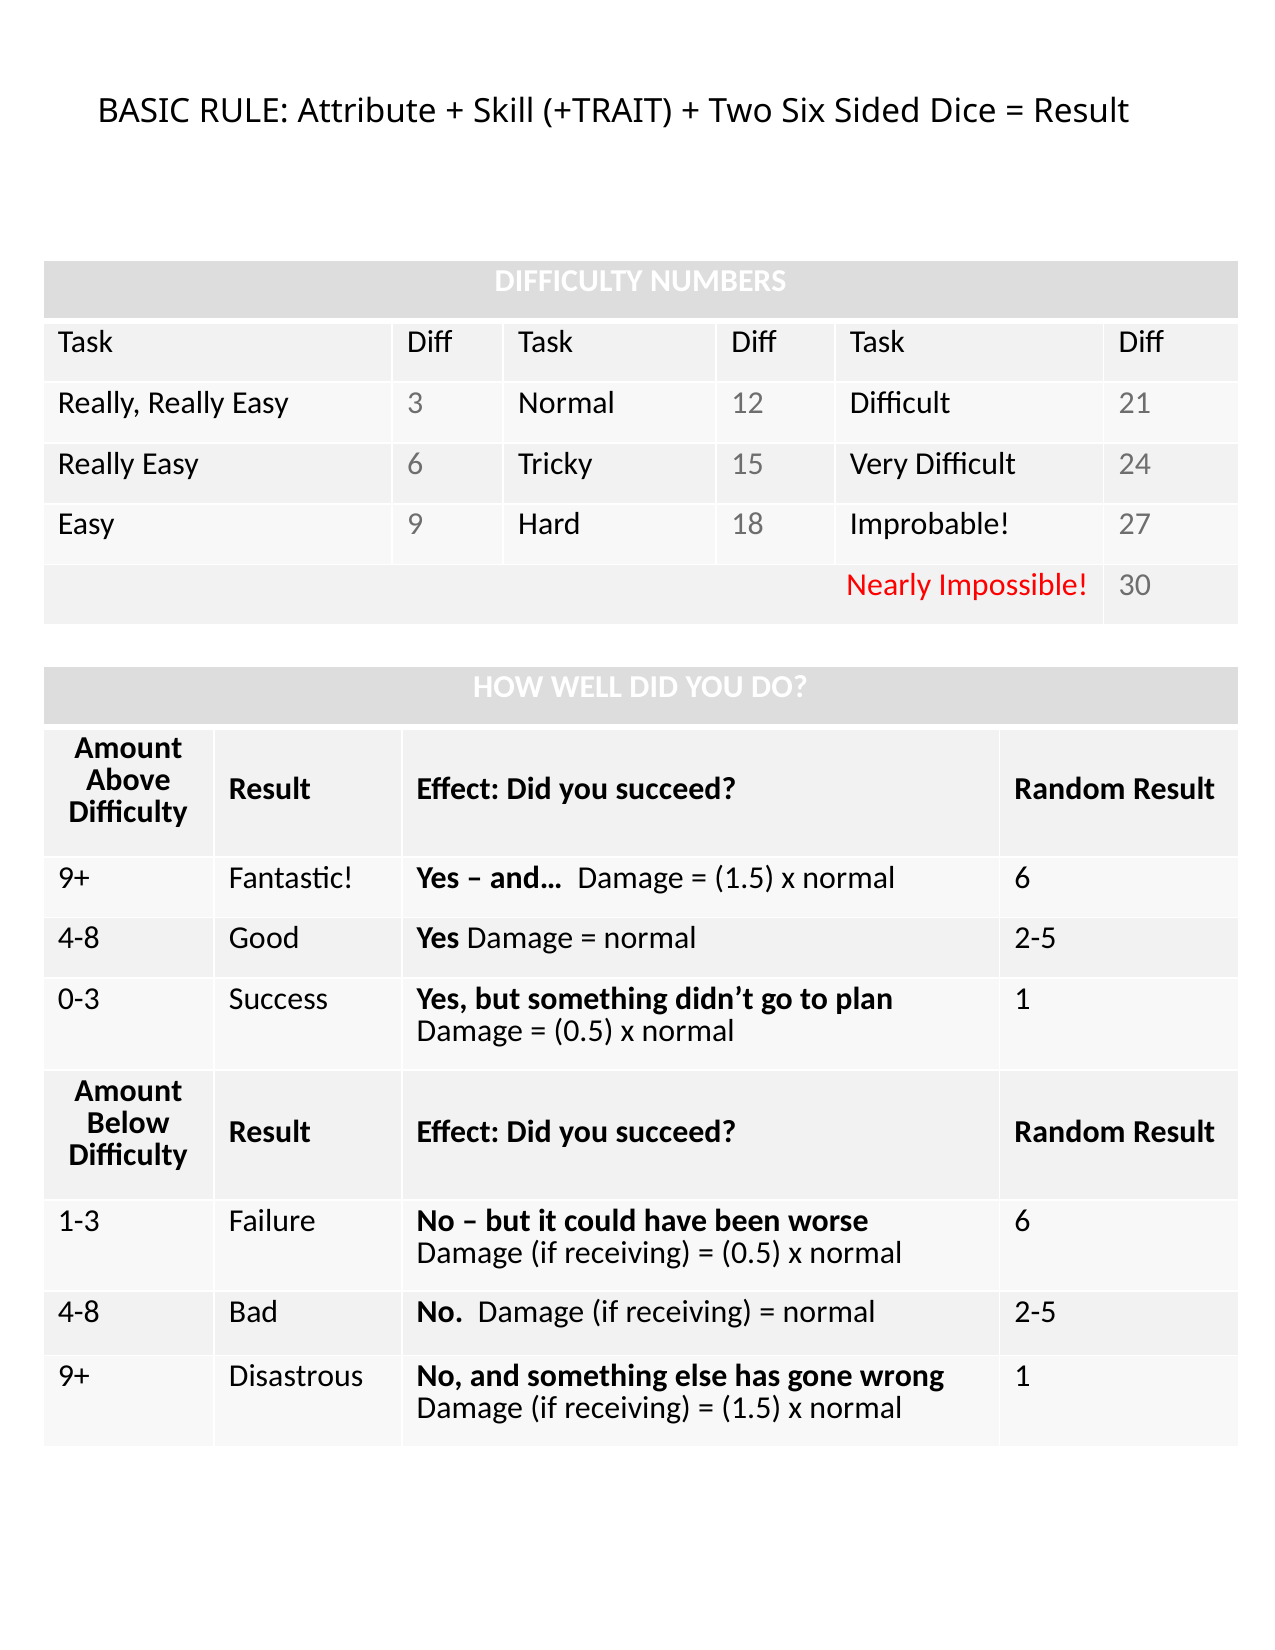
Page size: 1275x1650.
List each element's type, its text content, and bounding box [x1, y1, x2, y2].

table_cell Fantastic! [215, 858, 401, 917]
table_cell Disastrous [215, 1356, 401, 1446]
table_cell 18 [717, 505, 834, 564]
table_cell 9+ [44, 1356, 213, 1446]
table_cell 21 [1104, 383, 1238, 442]
table_cell Difficult [836, 383, 1103, 442]
table_cell Diff [717, 324, 834, 381]
table_cell Easy [44, 505, 391, 564]
table_cell Random Result [1000, 1071, 1238, 1199]
table_cell 9 [393, 505, 502, 564]
table_cell 15 [717, 444, 834, 503]
table_cell 2-5 [1000, 918, 1238, 977]
table_cell 6 [1000, 1201, 1238, 1290]
table_cell 4-8 [44, 1292, 213, 1355]
table_cell Yes, but something didn’t go to plan Damage = (0.5) x normal [403, 979, 999, 1069]
table_cell Task [504, 324, 715, 381]
table_cell Random Result [1000, 730, 1238, 856]
table_cell 1 [1000, 1356, 1238, 1446]
table_cell No – but it could have been worse Damage (if receiving) = (0.5) x normal [403, 1201, 999, 1290]
table_cell Amount Above Difficulty [44, 730, 213, 856]
table_cell Bad [215, 1292, 401, 1355]
table_cell Good [215, 918, 401, 977]
table_cell Really Easy [44, 444, 391, 503]
table_cell 3 [393, 383, 502, 442]
table_cell Diff [393, 324, 502, 381]
table_cell Nearly Impossible! [44, 565, 1103, 624]
table_cell 1-3 [44, 1201, 213, 1290]
table_cell 12 [717, 383, 834, 442]
table_cell 30 [1104, 565, 1238, 624]
table_cell Failure [215, 1201, 401, 1290]
table_cell Improbable! [836, 505, 1103, 564]
table_cell 24 [1104, 444, 1238, 503]
table_cell 6 [393, 444, 502, 503]
table_cell 27 [1104, 505, 1238, 564]
table_cell Result [215, 730, 401, 856]
table_cell Tricky [504, 444, 715, 503]
text_box BASIC RULE: Attribute + Skill (+TRAIT) + Two Six Sided Dice = Result [63, 82, 1165, 137]
table_cell Task [44, 324, 391, 381]
table_cell Task [836, 324, 1103, 381]
table_cell 9+ [44, 858, 213, 917]
table_cell Yes Damage = normal [403, 918, 999, 977]
table_cell Diff [1104, 324, 1238, 381]
table_cell Hard [504, 505, 715, 564]
table_cell No, and something else has gone wrong Damage (if receiving) = (1.5) x normal [403, 1356, 999, 1446]
table_cell Effect: Did you succeed? [403, 730, 999, 856]
table_cell Result [215, 1071, 401, 1199]
table_cell 4-8 [44, 918, 213, 977]
table_cell 2-5 [1000, 1292, 1238, 1355]
table_cell Effect: Did you succeed? [403, 1071, 999, 1199]
table_cell Very Difficult [836, 444, 1103, 503]
table_cell No. Damage (if receiving) = normal [403, 1292, 999, 1355]
table_cell 6 [1000, 858, 1238, 917]
table_cell Really, Really Easy [44, 383, 391, 442]
table_cell Amount Below Difficulty [44, 1071, 213, 1199]
table_cell Yes – and… Damage = (1.5) x normal [403, 858, 999, 917]
table_cell Normal [504, 383, 715, 442]
table_cell 1 [1000, 979, 1238, 1069]
table_header HOW WELL DID YOU DO? [44, 667, 1238, 724]
table_header DIFFICULTY NUMBERS [44, 261, 1238, 318]
table_cell Success [215, 979, 401, 1069]
table_cell 0-3 [44, 979, 213, 1069]
